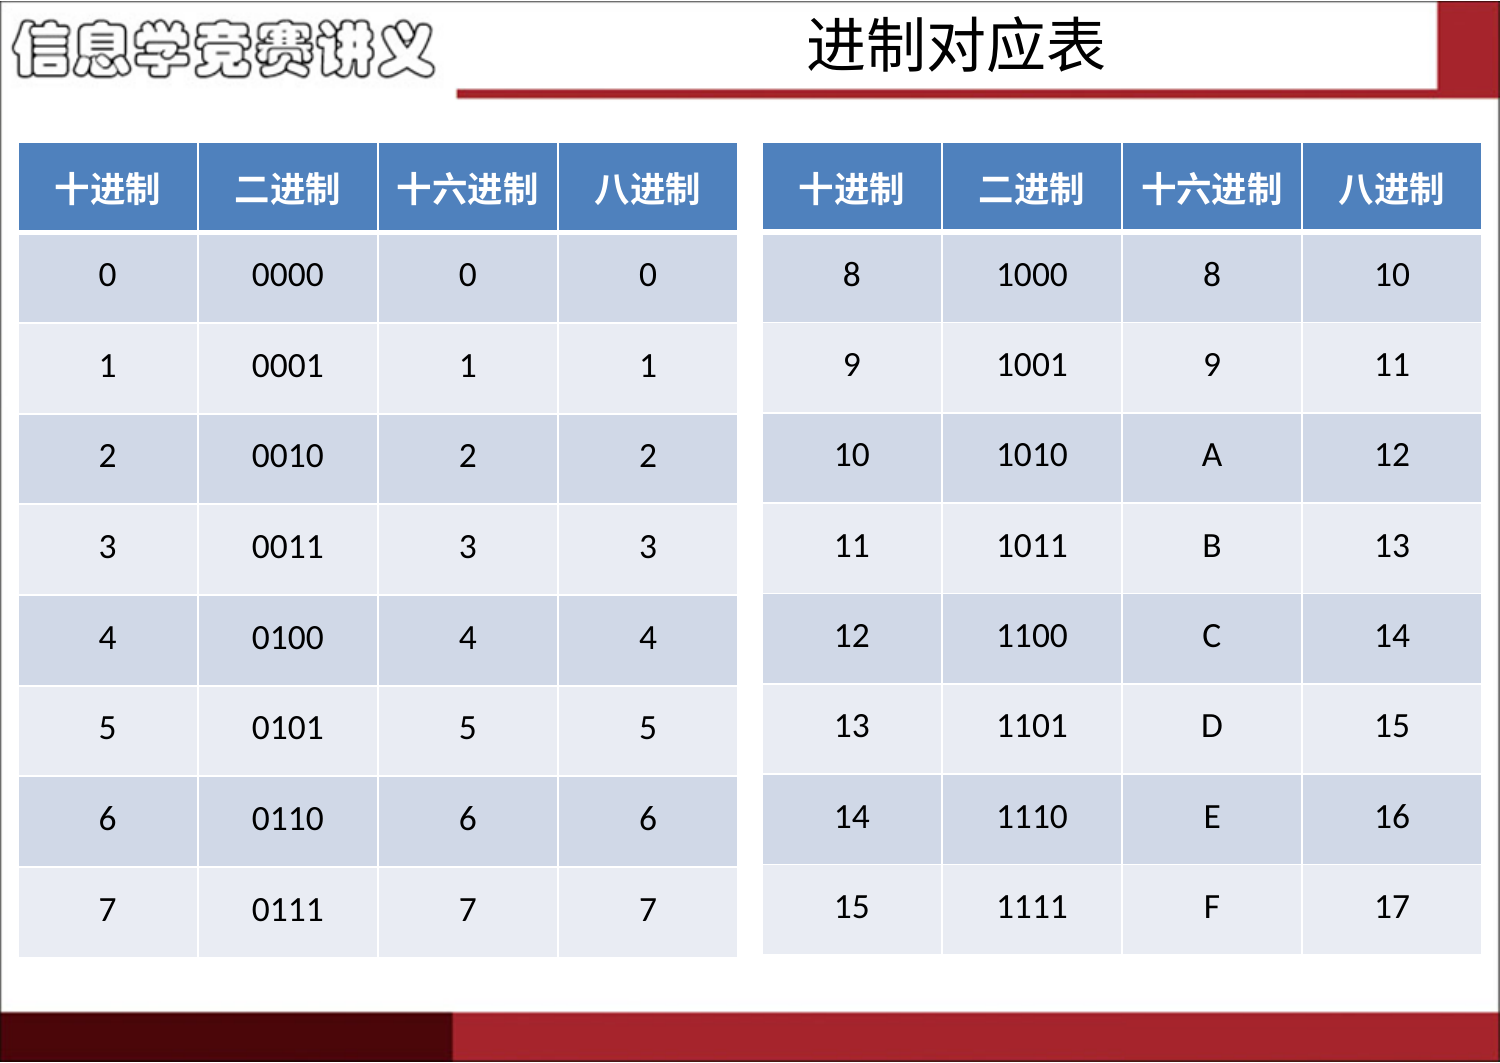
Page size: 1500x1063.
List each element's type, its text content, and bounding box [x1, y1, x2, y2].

table_cell 1010 [943, 414, 1121, 502]
table_cell 17 [1303, 865, 1481, 954]
table_cell 0110 [199, 777, 377, 866]
table_header 十进制 [19, 143, 197, 230]
table_cell 5 [19, 687, 197, 775]
table_cell 0 [19, 235, 197, 322]
table_cell 1100 [943, 594, 1121, 683]
table_cell 1 [379, 324, 557, 413]
table_cell 11 [763, 504, 941, 593]
table_header 十六进制 [1123, 143, 1301, 229]
table_cell 0011 [199, 505, 377, 594]
table_cell 4 [559, 596, 737, 685]
table_cell 4 [379, 596, 557, 685]
table_cell 7 [19, 868, 197, 957]
table_cell 0100 [199, 596, 377, 685]
table_cell B [1123, 504, 1301, 593]
table_cell 0111 [199, 868, 377, 957]
table_cell 1 [19, 324, 197, 413]
table_cell 1011 [943, 504, 1121, 593]
table_cell 12 [1303, 414, 1481, 502]
table_cell 4 [19, 596, 197, 685]
table_cell 1001 [943, 323, 1121, 412]
table_cell 0101 [199, 687, 377, 775]
table_cell 2 [559, 415, 737, 503]
table_cell 0 [559, 235, 737, 322]
table_cell 0010 [199, 415, 377, 503]
table_cell 6 [559, 777, 737, 866]
table_cell 0 [379, 235, 557, 322]
table_cell 9 [763, 323, 941, 412]
table_header 十六进制 [379, 143, 557, 230]
table_cell 5 [379, 687, 557, 775]
table_cell 16 [1303, 775, 1481, 864]
table_cell 12 [763, 594, 941, 683]
table_cell A [1123, 414, 1301, 502]
table_cell 9 [1123, 323, 1301, 412]
table_cell 11 [1303, 323, 1481, 412]
table_cell 7 [379, 868, 557, 957]
table_cell 1000 [943, 235, 1121, 322]
table_cell 14 [763, 775, 941, 864]
table_cell 0001 [199, 324, 377, 413]
table_cell 2 [19, 415, 197, 503]
table_cell 13 [1303, 504, 1481, 593]
title 进制对应表 [679, 0, 1235, 88]
table_cell 7 [559, 868, 737, 957]
table_cell 3 [379, 505, 557, 594]
table_cell 10 [763, 414, 941, 502]
table_cell 14 [1303, 594, 1481, 683]
table_cell 1 [559, 324, 737, 413]
table_cell 8 [763, 235, 941, 322]
table_cell F [1123, 865, 1301, 954]
table_cell 3 [559, 505, 737, 594]
table_cell 1110 [943, 775, 1121, 864]
table_header 二进制 [199, 143, 377, 230]
table_cell E [1123, 775, 1301, 864]
table_header 八进制 [559, 143, 737, 230]
table_cell 1101 [943, 685, 1121, 773]
table_cell 0000 [199, 235, 377, 322]
table_cell 3 [19, 505, 197, 594]
table_cell 15 [763, 865, 941, 954]
table_cell C [1123, 594, 1301, 683]
table_header 八进制 [1303, 143, 1481, 229]
table_cell 8 [1123, 235, 1301, 322]
table_cell 1111 [943, 865, 1121, 954]
table_cell 15 [1303, 685, 1481, 773]
picture [0, 1, 1500, 1062]
table_cell 13 [763, 685, 941, 773]
table_cell 6 [379, 777, 557, 866]
table_cell 6 [19, 777, 197, 866]
table_header 二进制 [943, 143, 1121, 229]
table_cell 10 [1303, 235, 1481, 322]
table_cell 5 [559, 687, 737, 775]
table_header 十进制 [763, 143, 941, 229]
table_cell D [1123, 685, 1301, 773]
table_cell 2 [379, 415, 557, 503]
